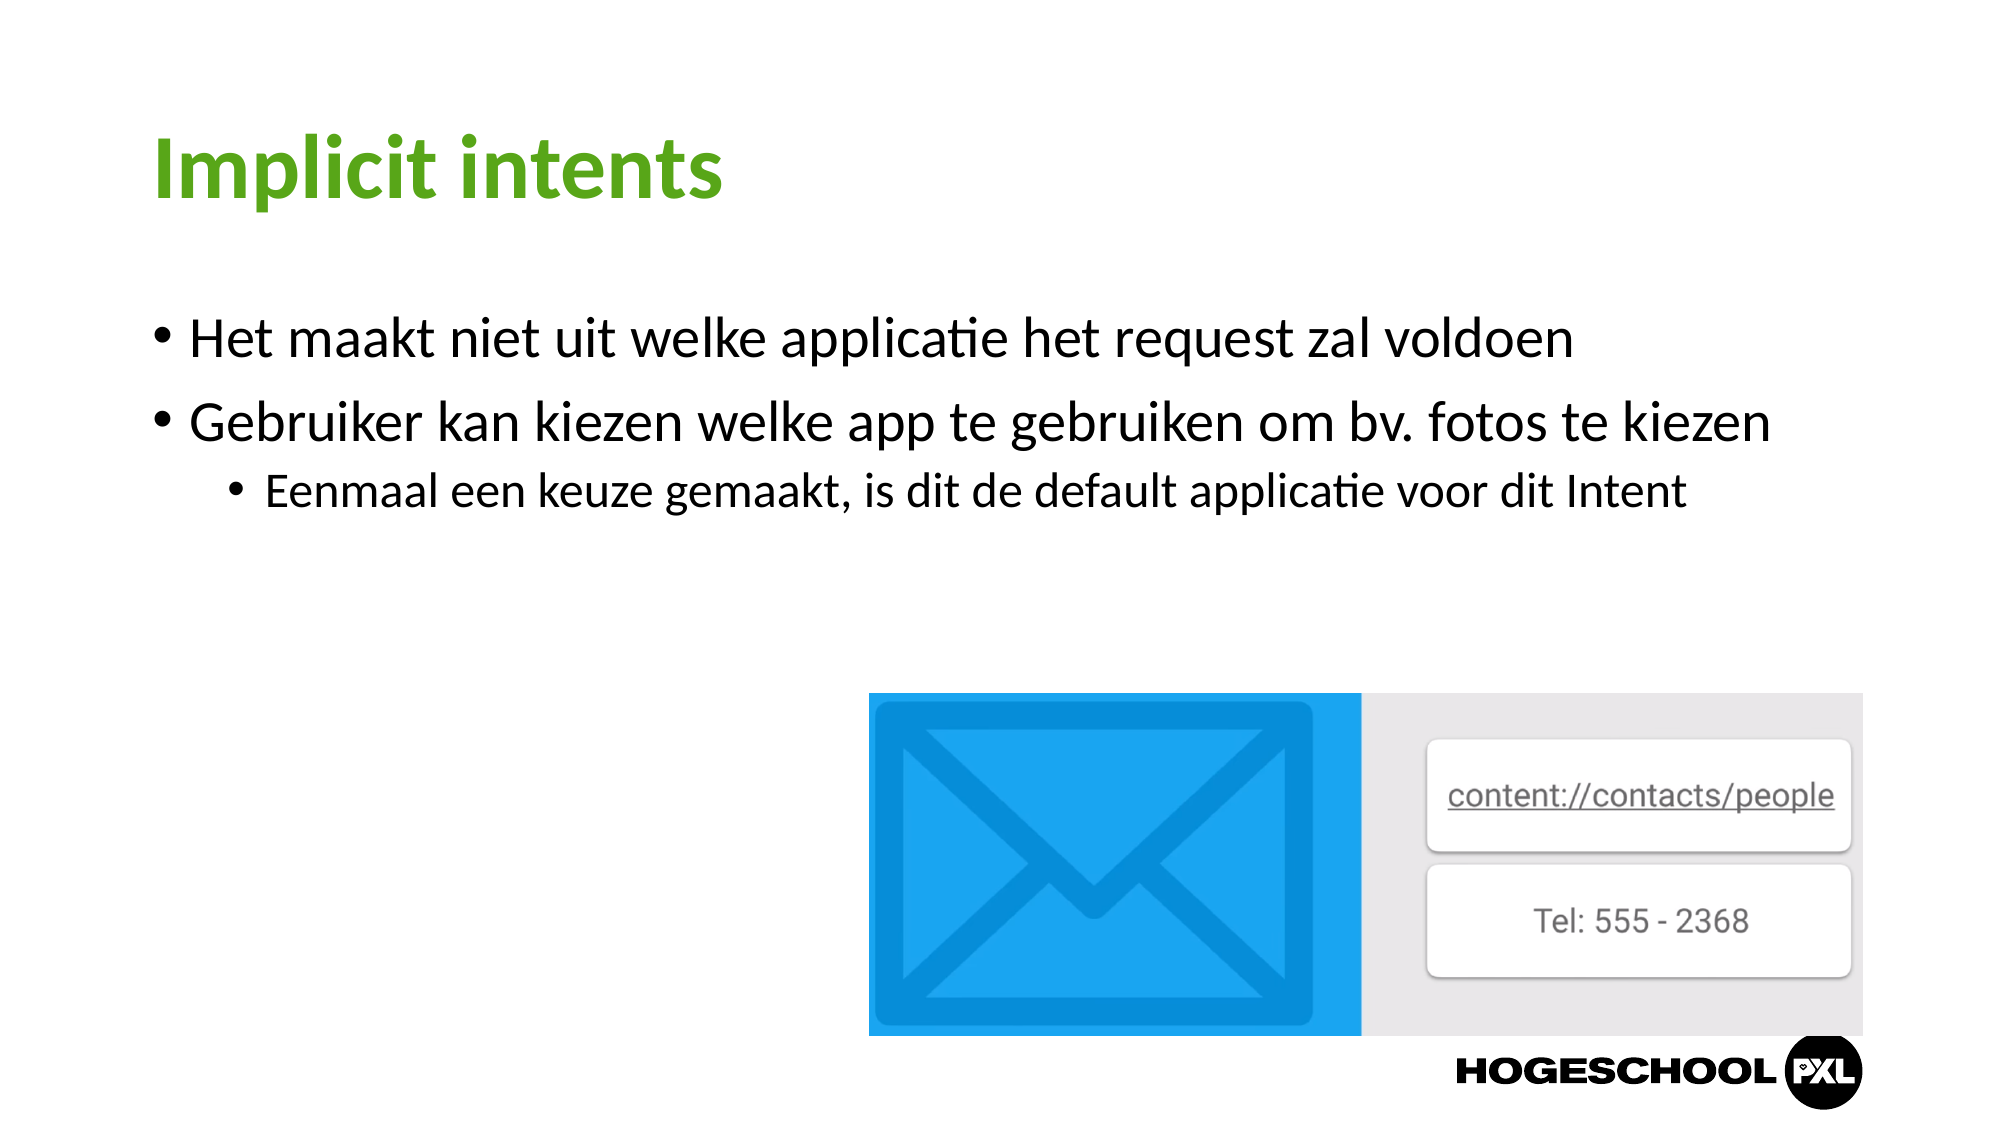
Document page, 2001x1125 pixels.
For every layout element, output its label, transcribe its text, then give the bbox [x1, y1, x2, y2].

picture [869, 693, 1863, 1036]
title Implicit intents [137, 59, 1863, 278]
list Het maakt niet uit welke applicatie het request zal voldoen Gebruiker kan kiezen welke app te gebruiken om bv. fotos te kiezen Eenmaal een keuze gemaakt, is dit de default applicatie voor dit Intent [137, 299, 1863, 1014]
